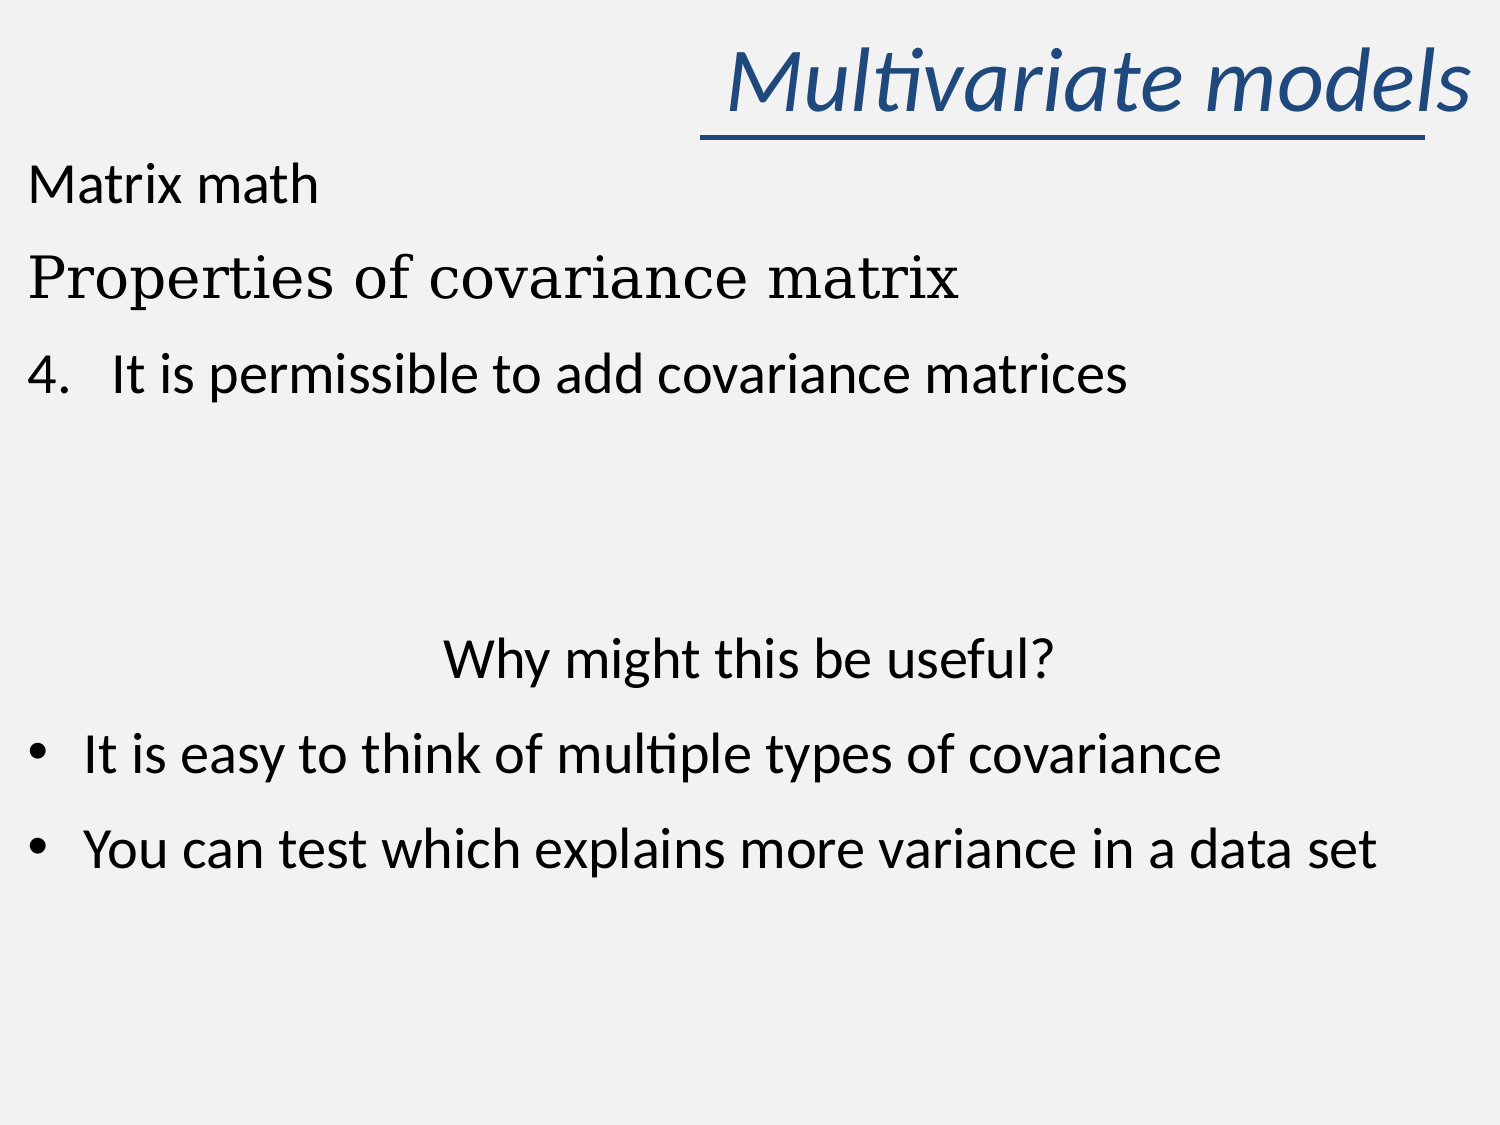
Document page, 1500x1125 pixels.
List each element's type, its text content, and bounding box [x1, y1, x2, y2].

title Multivariate models [12, 0, 1488, 150]
